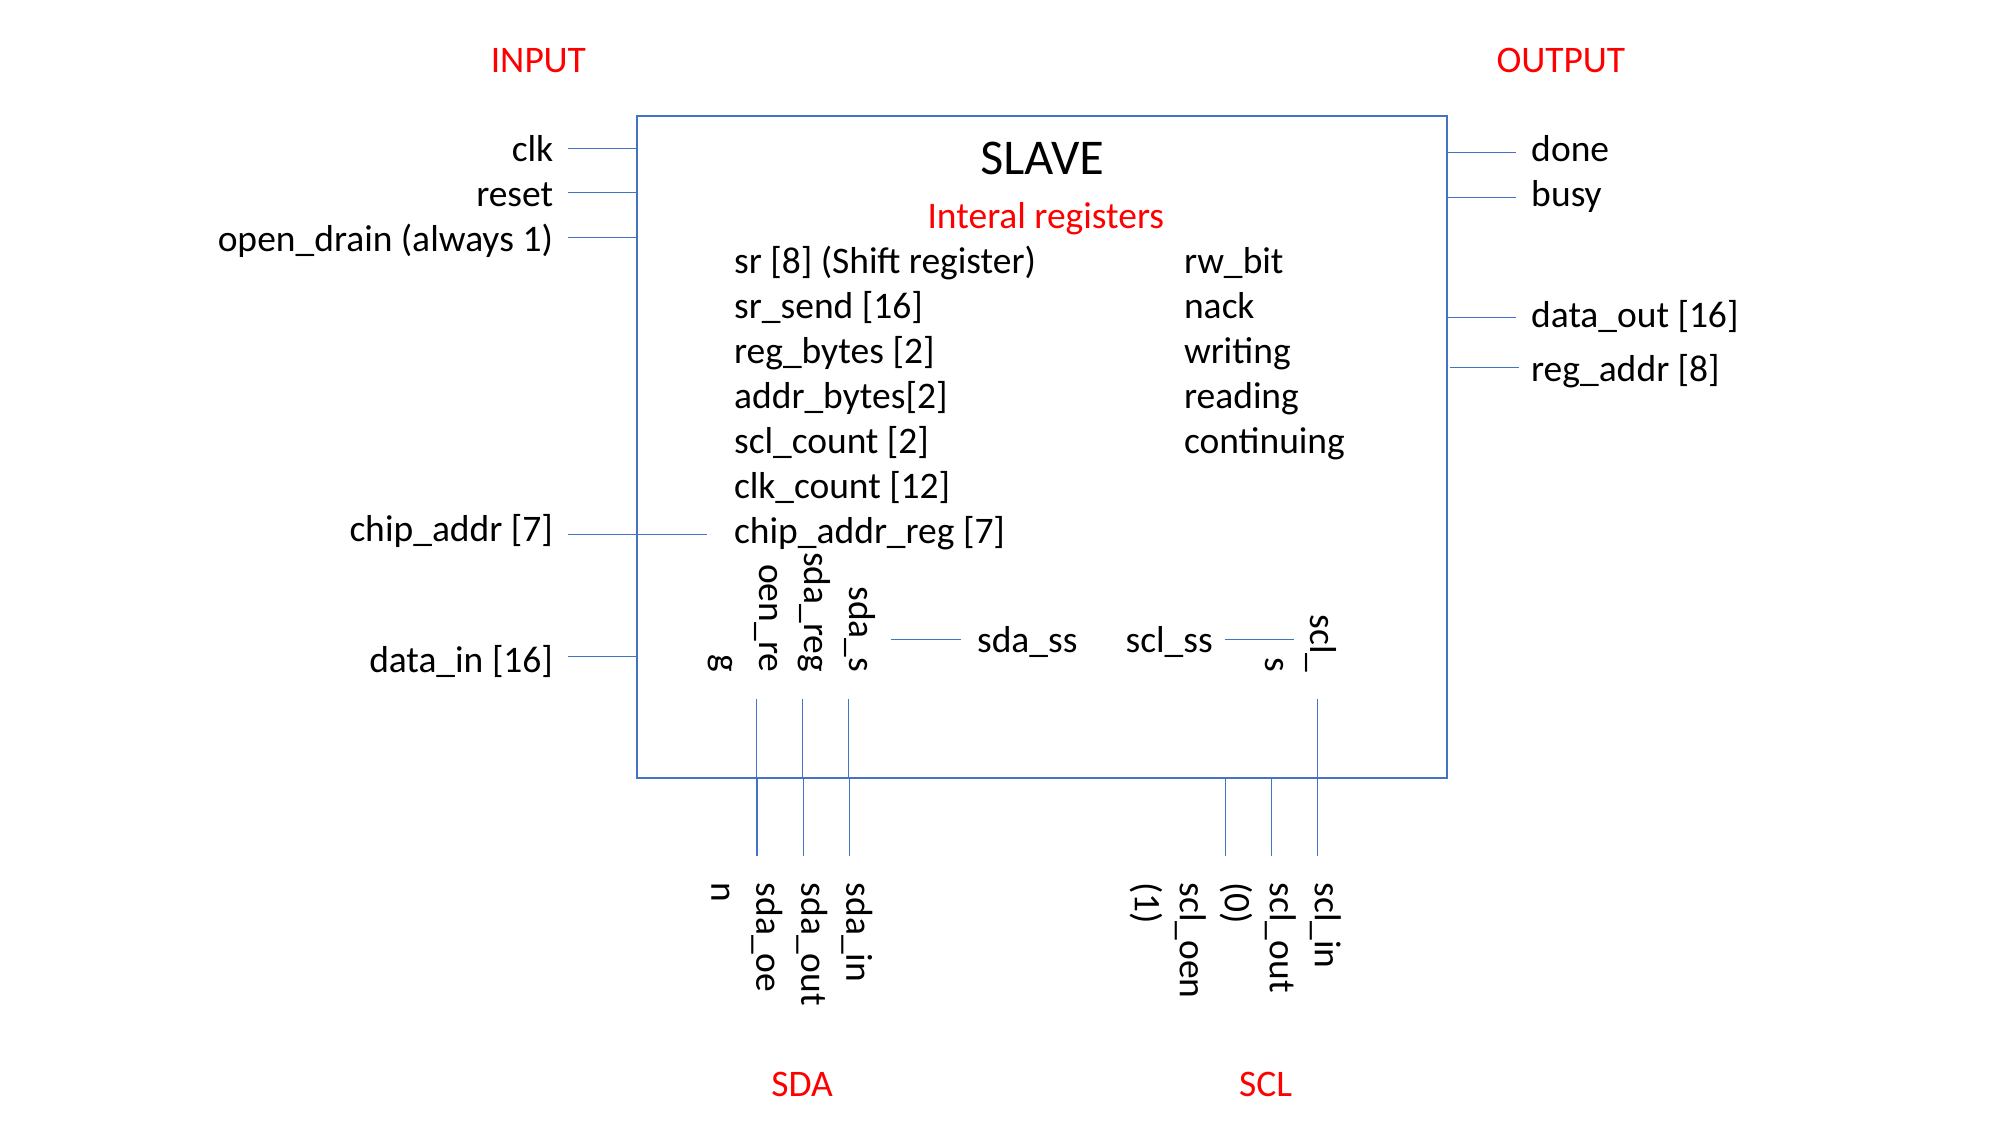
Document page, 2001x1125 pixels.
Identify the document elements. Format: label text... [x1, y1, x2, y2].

text_box chip_addr [7] [325, 496, 568, 557]
text_box sda_s sda_reg oen_reg [727, 535, 894, 688]
text_box SCL [1224, 1051, 1318, 1112]
text_box scl_ss [1110, 607, 1231, 667]
text_box scl_in scl_out (0) scl_oen (1) [1193, 867, 1360, 1052]
text_box OUTPUT [1481, 27, 1642, 87]
text_box SLAVE [636, 115, 1448, 779]
text_box reg_addr [8] [1516, 336, 1757, 397]
text_box sda_ss [962, 607, 1102, 667]
text_box SDA [756, 1051, 850, 1112]
text_box INPUT [475, 27, 603, 88]
text_box sda_in sda_out sda_oen [724, 867, 892, 1023]
text_box done busy [1516, 116, 1692, 222]
text_box Interal registers sr [8] (Shift register) rw_bit sr_send [16] nack reg_bytes [2] writing addr_bytes[2] reading scl_count [2] continuing clk_count [12] chip_addr_reg [7] [719, 183, 1373, 559]
text_box clk reset open_drain (always 1) [184, 116, 568, 267]
text_box data_out [16] [1516, 283, 1757, 336]
text_box scl_s [1279, 599, 1355, 688]
text_box data_in [16] [339, 627, 568, 688]
